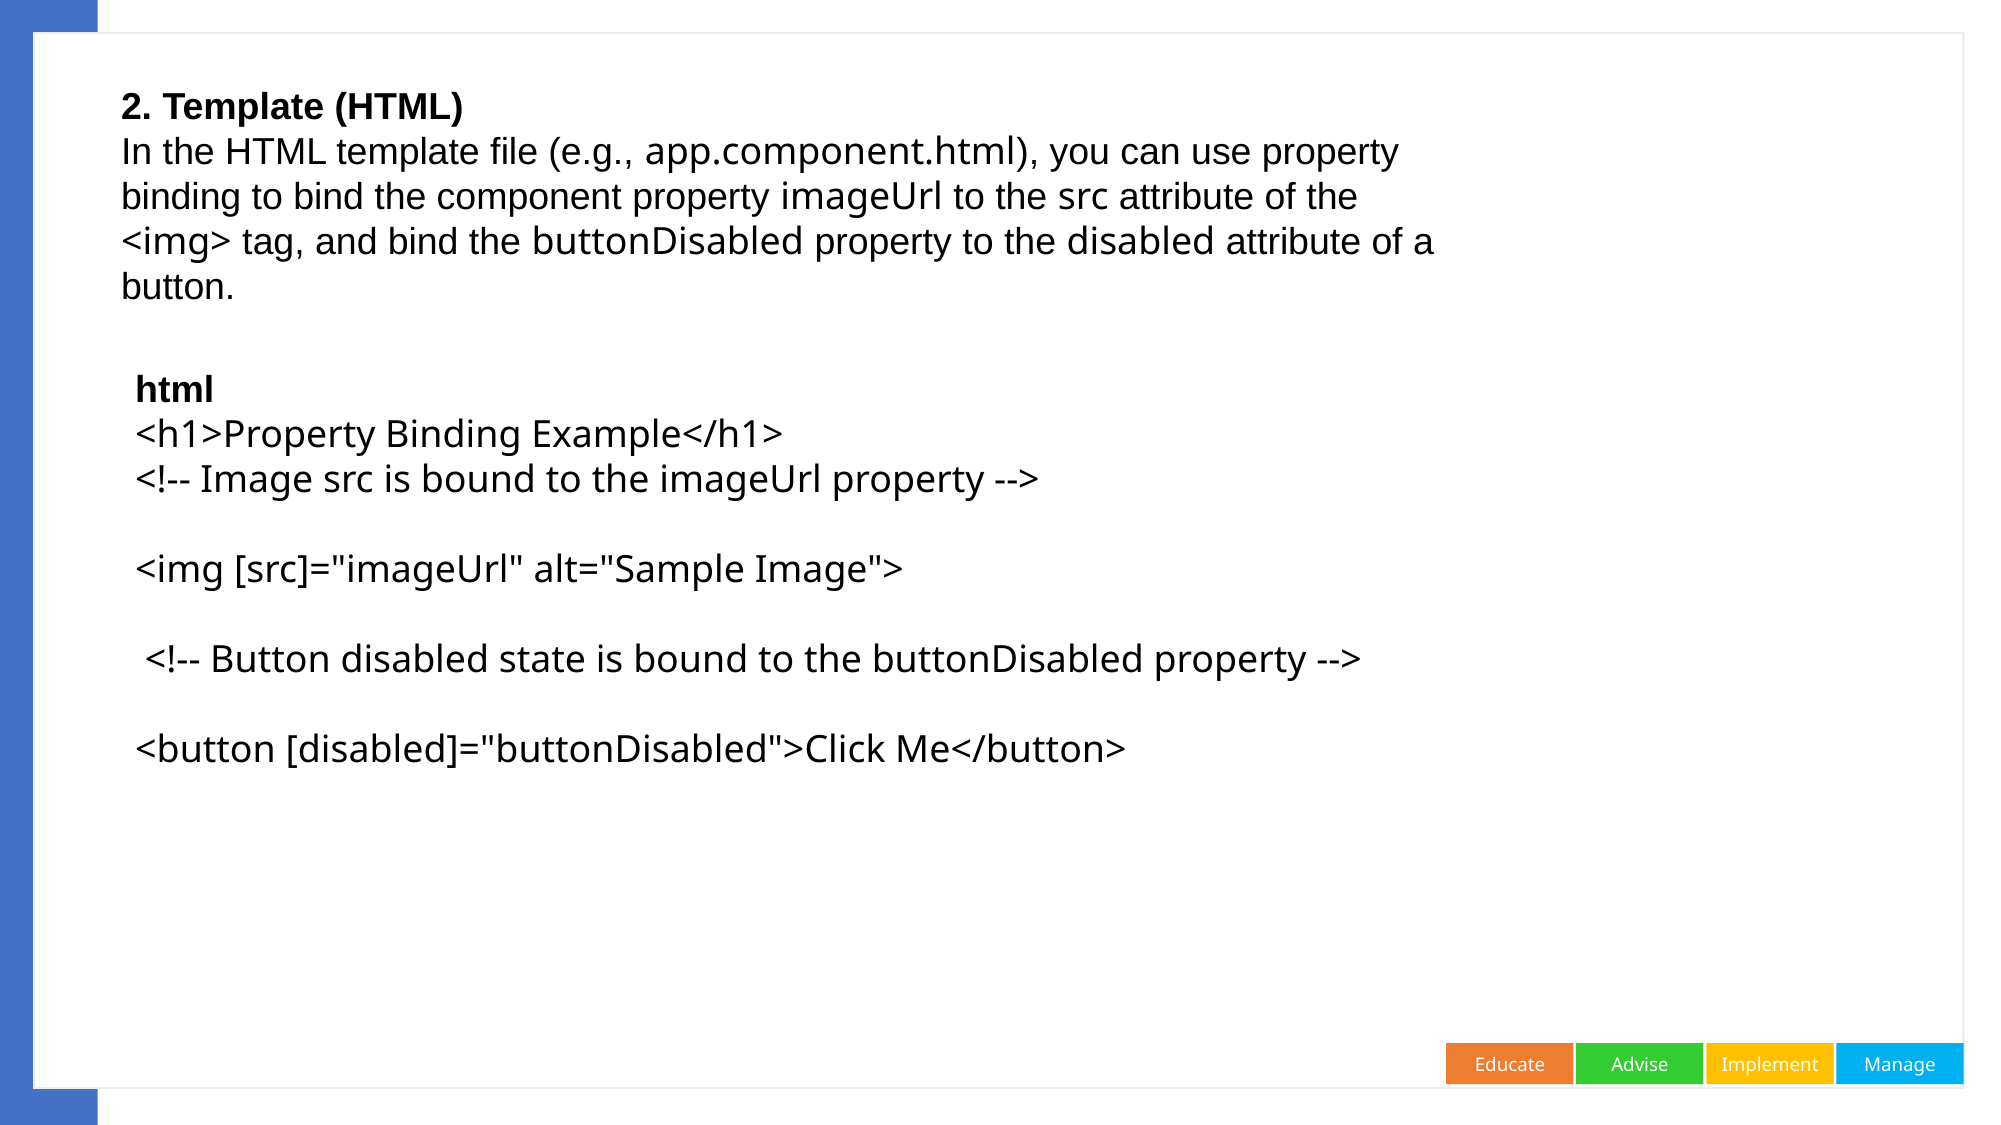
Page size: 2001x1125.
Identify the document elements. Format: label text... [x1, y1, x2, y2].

text_box html <h1>Property Binding Example</h1> <!-- Image src is bound to the imageUrl property --> <img [src]="imageUrl" alt="Sample Image"> <!-- Button disabled state is bound to the buttonDisabled property --> <button [disabled]="buttonDisabled">Click Me</button> [120, 357, 1453, 778]
text_box 2. Template (HTML) In the HTML template file (e.g., app.component.html), you can use property binding to bind the component property imageUrl to the src attribute of the <img> tag, and bind the buttonDisabled property to the disabled attribute of a button. [106, 74, 1482, 315]
